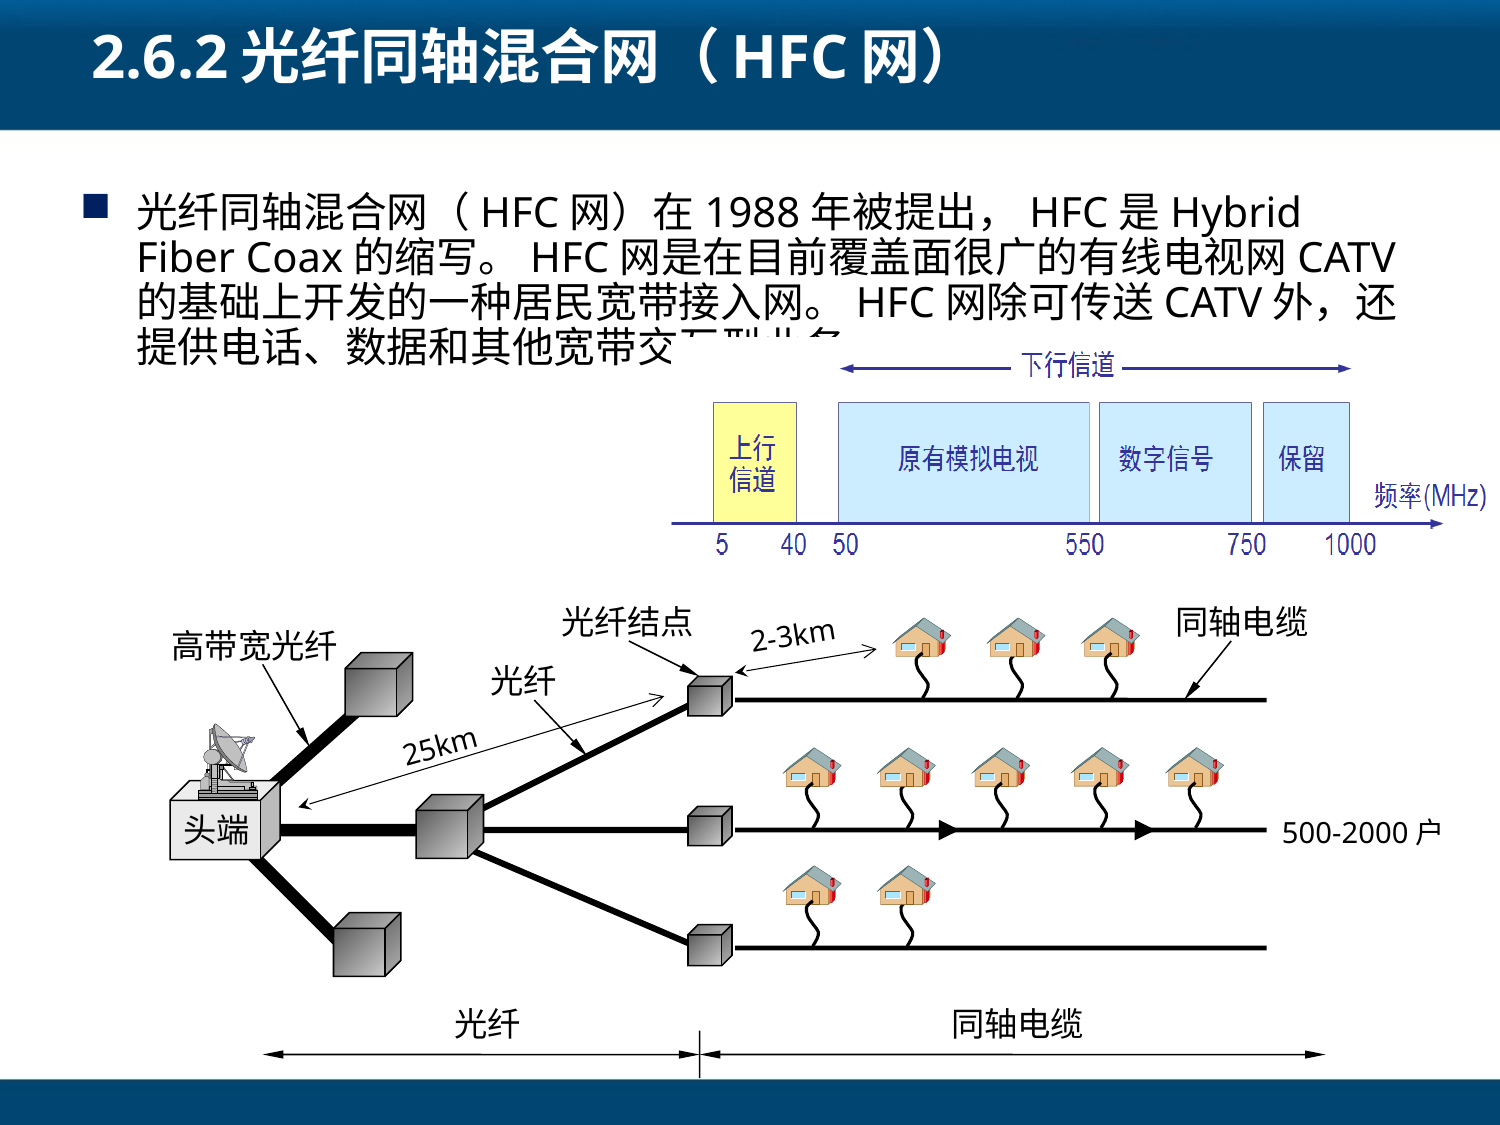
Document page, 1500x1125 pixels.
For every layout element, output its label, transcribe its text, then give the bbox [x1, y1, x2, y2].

text_box [806, 787, 819, 829]
text_box [1105, 657, 1117, 699]
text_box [298, 696, 665, 808]
text_box [416, 808, 484, 859]
text_box [916, 657, 929, 699]
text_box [688, 677, 731, 686]
text_box 高带宽光纤 [156, 617, 353, 673]
text_box 2-3km [731, 600, 854, 648]
text_box [1010, 657, 1023, 699]
title 2.6.4移动互联网接入技术 [688, 807, 731, 816]
text_box [1134, 819, 1156, 841]
text_box [262, 1050, 699, 1059]
text_box [345, 652, 413, 696]
text_box 光纤结点 [546, 593, 710, 649]
text_box [333, 912, 401, 977]
text_box [1189, 787, 1201, 828]
list 基于子网的4G IP网络 [688, 924, 731, 934]
text_box [1094, 787, 1107, 828]
text_box [687, 806, 732, 846]
title 2.6.2光纤同轴混合网（HFC网） [76, 19, 1427, 100]
list 光纤同轴混合网（HFC网）在1988年被提出，HFC是Hybrid Fiber Coax的缩写。HFC网是在目前覆盖面很广的有线电视网CATV的基础上开发的一种居民宽带接入网。HFC网除可传送CATV外，还提供电话、数据和其他宽带交互型业务。 [64, 184, 1415, 927]
text_box 同轴电缆 [1160, 593, 1324, 649]
text_box [995, 787, 1008, 829]
picture [0, 0, 1500, 1125]
text_box [938, 819, 960, 841]
text_box [901, 787, 913, 829]
text_box 同轴电缆 [936, 995, 1099, 1050]
text_box 光纤 [475, 652, 572, 696]
text_box [687, 924, 732, 966]
text_box [1184, 640, 1232, 700]
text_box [168, 723, 281, 860]
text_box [735, 648, 877, 673]
text_box 光纤 [440, 995, 537, 1050]
text_box [901, 905, 913, 947]
text_box 500-2000户 [1267, 807, 1460, 857]
text_box [700, 1050, 1326, 1059]
text_box [687, 676, 732, 716]
text_box [644, 649, 700, 677]
text_box [806, 905, 819, 947]
